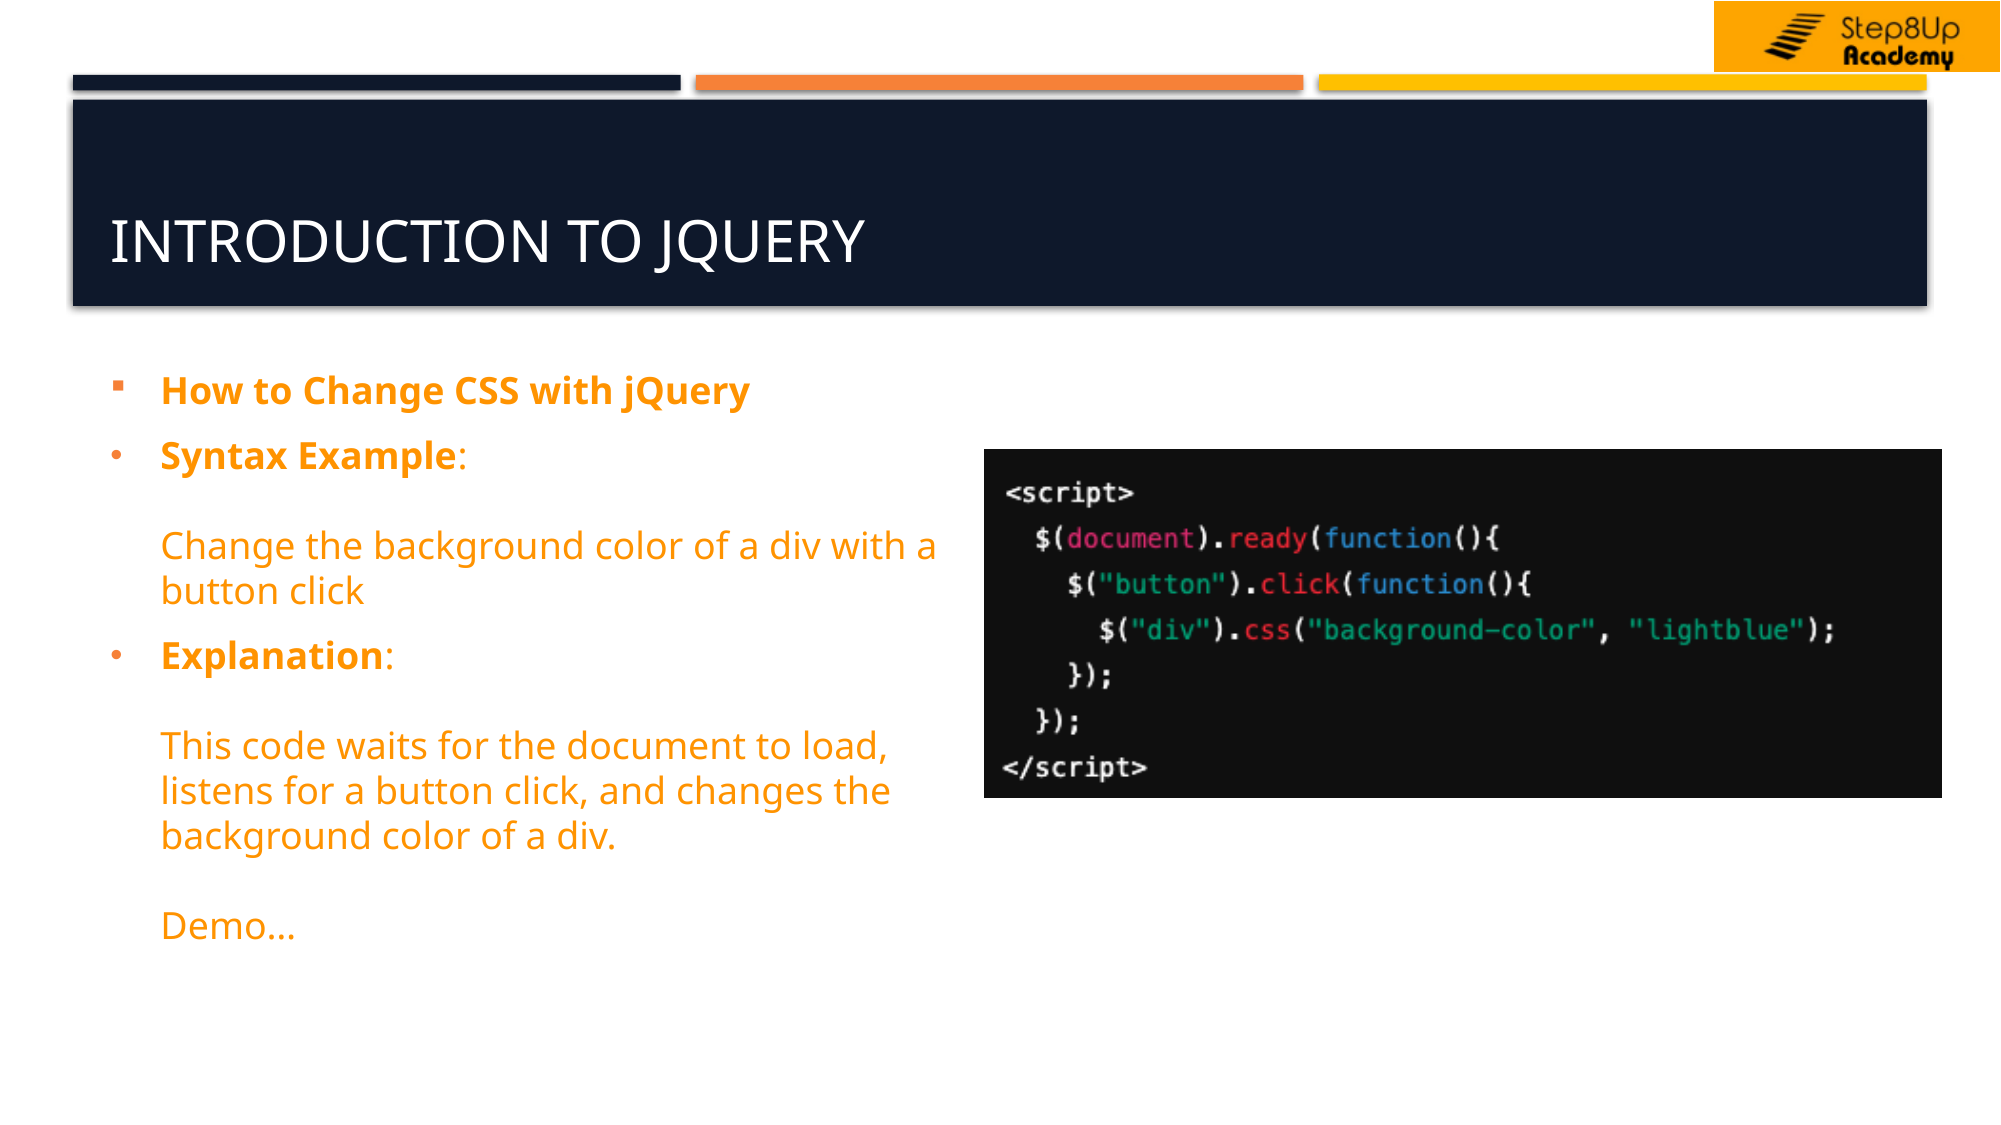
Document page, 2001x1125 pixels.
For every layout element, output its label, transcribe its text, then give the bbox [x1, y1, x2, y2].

title Introduction to jQuery [95, 119, 1905, 282]
list How to Change CSS with jQuery Syntax Example: Change the background color of a div with a button click Explanation: This code waits for the document to load, listens for a button click, and changes the background color of a div. Demo… [95, 359, 985, 956]
picture [1714, 1, 2000, 72]
picture [984, 448, 1943, 798]
